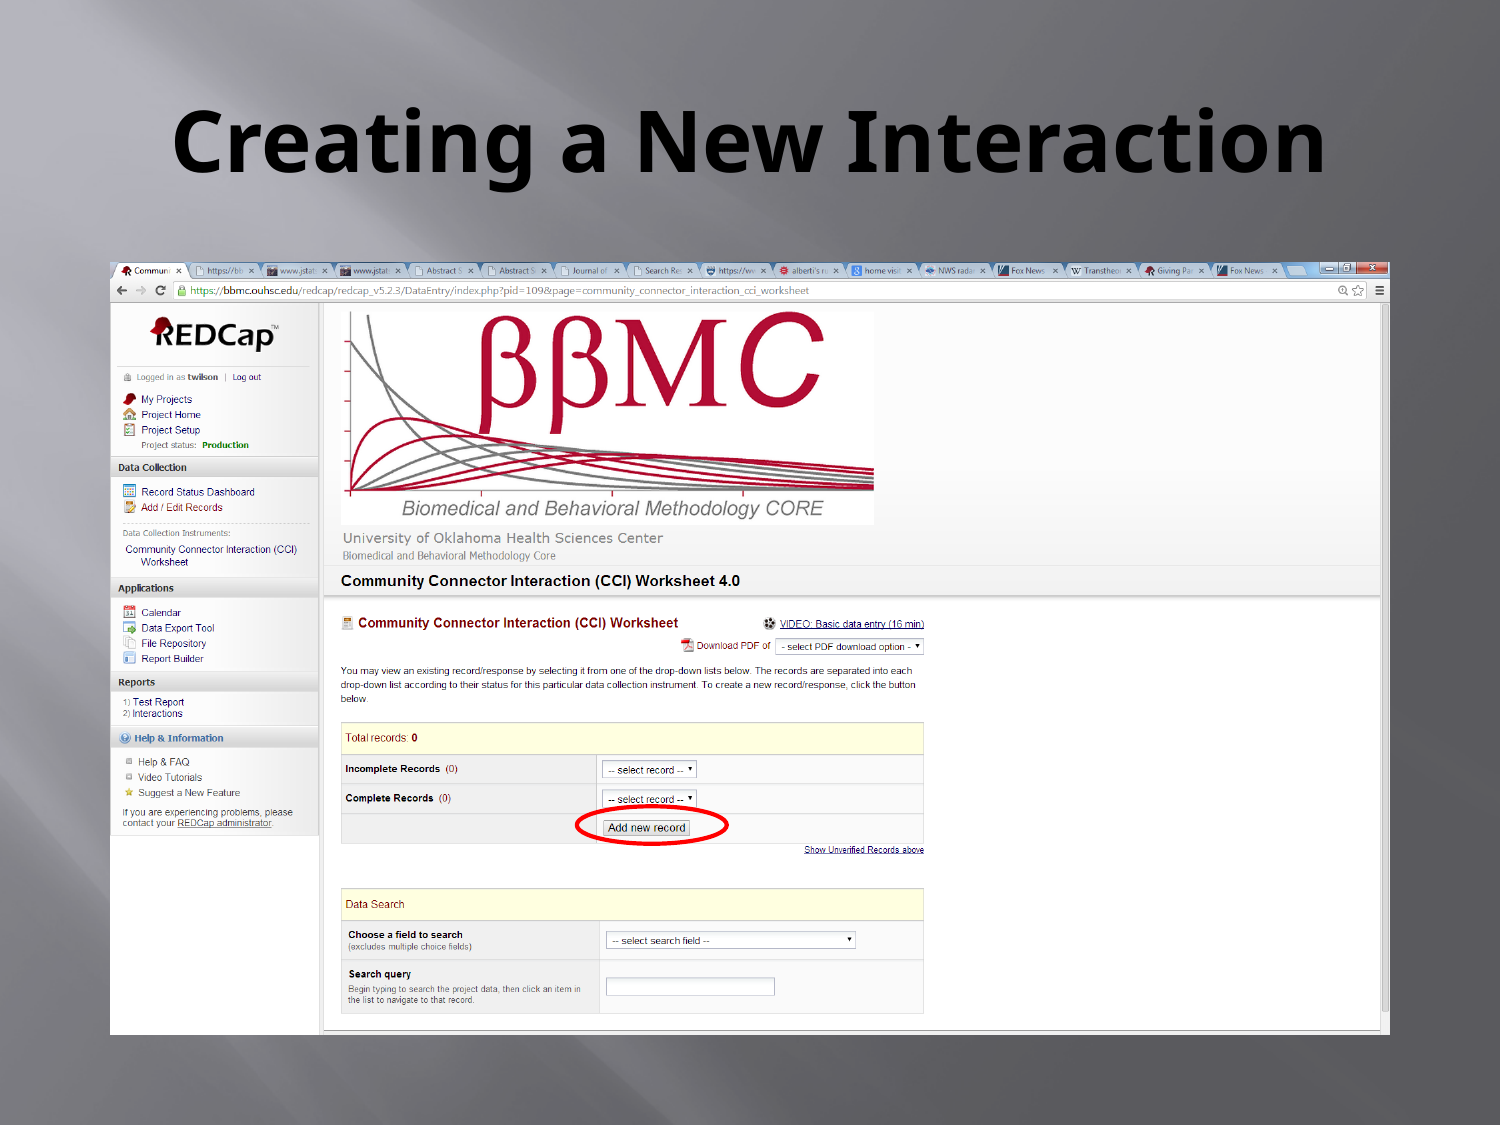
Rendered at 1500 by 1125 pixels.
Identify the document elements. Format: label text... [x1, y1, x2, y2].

title Creating a New Interaction [75, 45, 1425, 233]
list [110, 262, 1390, 1036]
